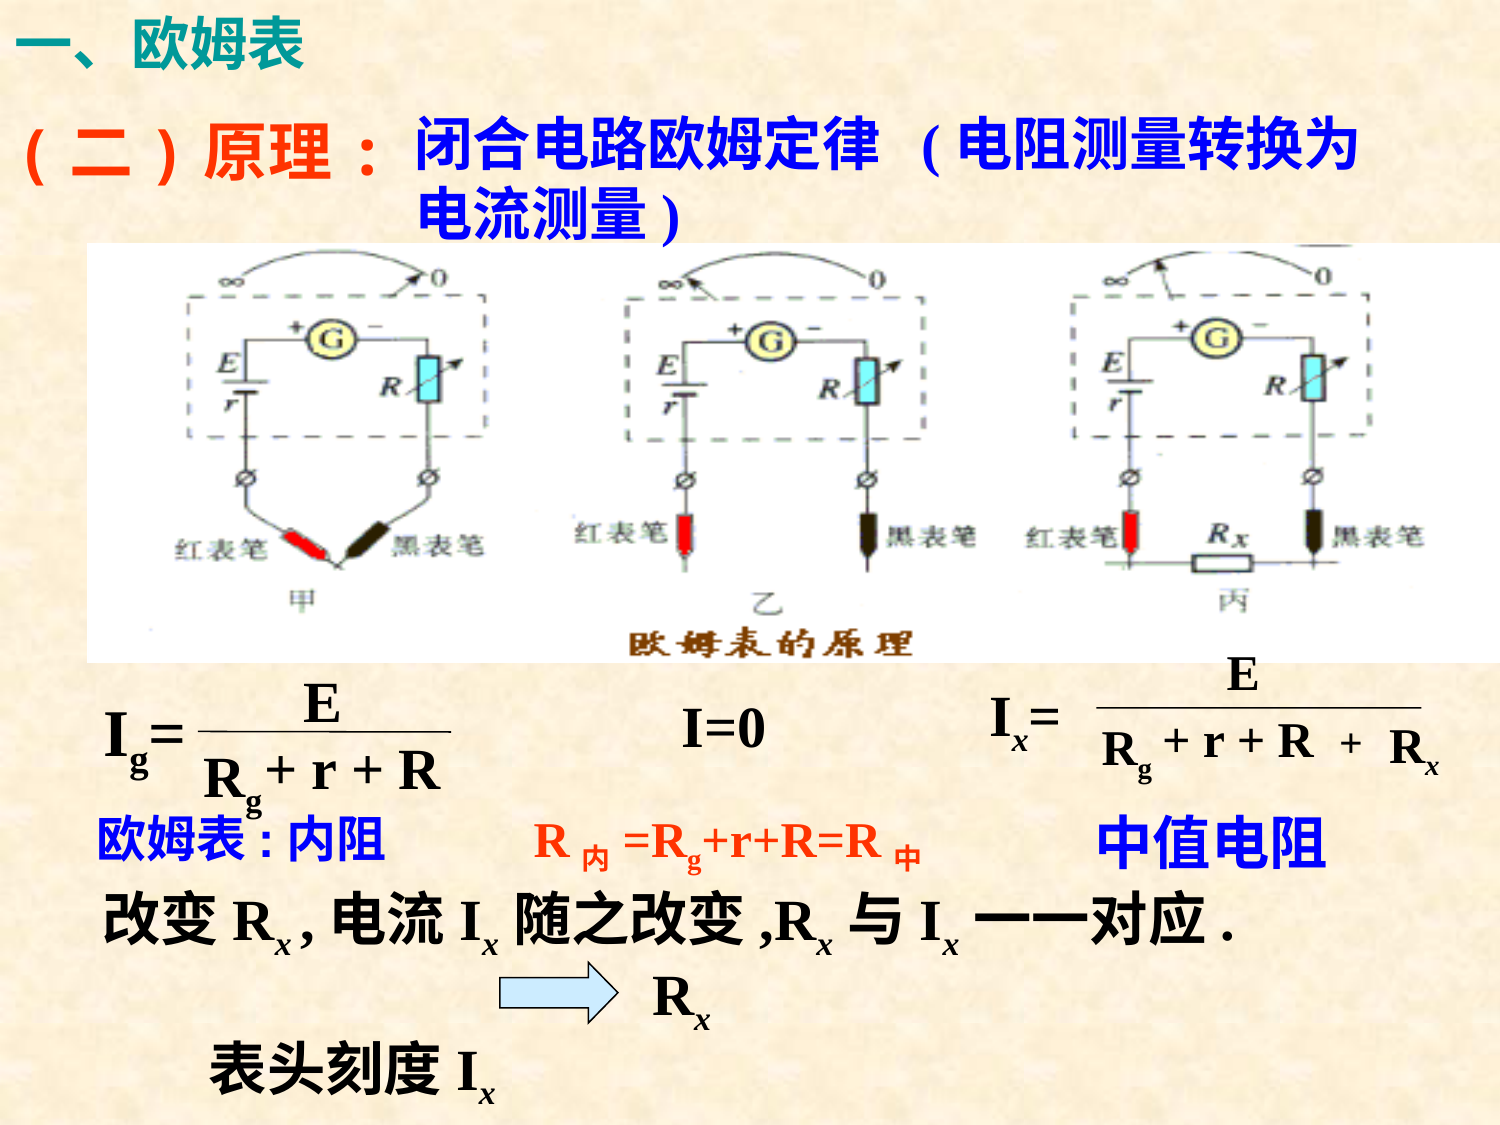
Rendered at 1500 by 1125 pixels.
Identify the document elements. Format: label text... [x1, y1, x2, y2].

text_box I=0 [667, 681, 843, 767]
text_box 闭合电路欧姆定律 (电阻测量转换为电流测量) [399, 99, 1416, 241]
text_box 一、欧姆表 [0, 0, 477, 85]
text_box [88, 656, 458, 801]
picture [0, 0, 1500, 1125]
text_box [92, 798, 1344, 885]
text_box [87, 243, 1500, 663]
title (二)原理: [0, 99, 363, 200]
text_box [87, 874, 1465, 1037]
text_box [974, 633, 1500, 785]
